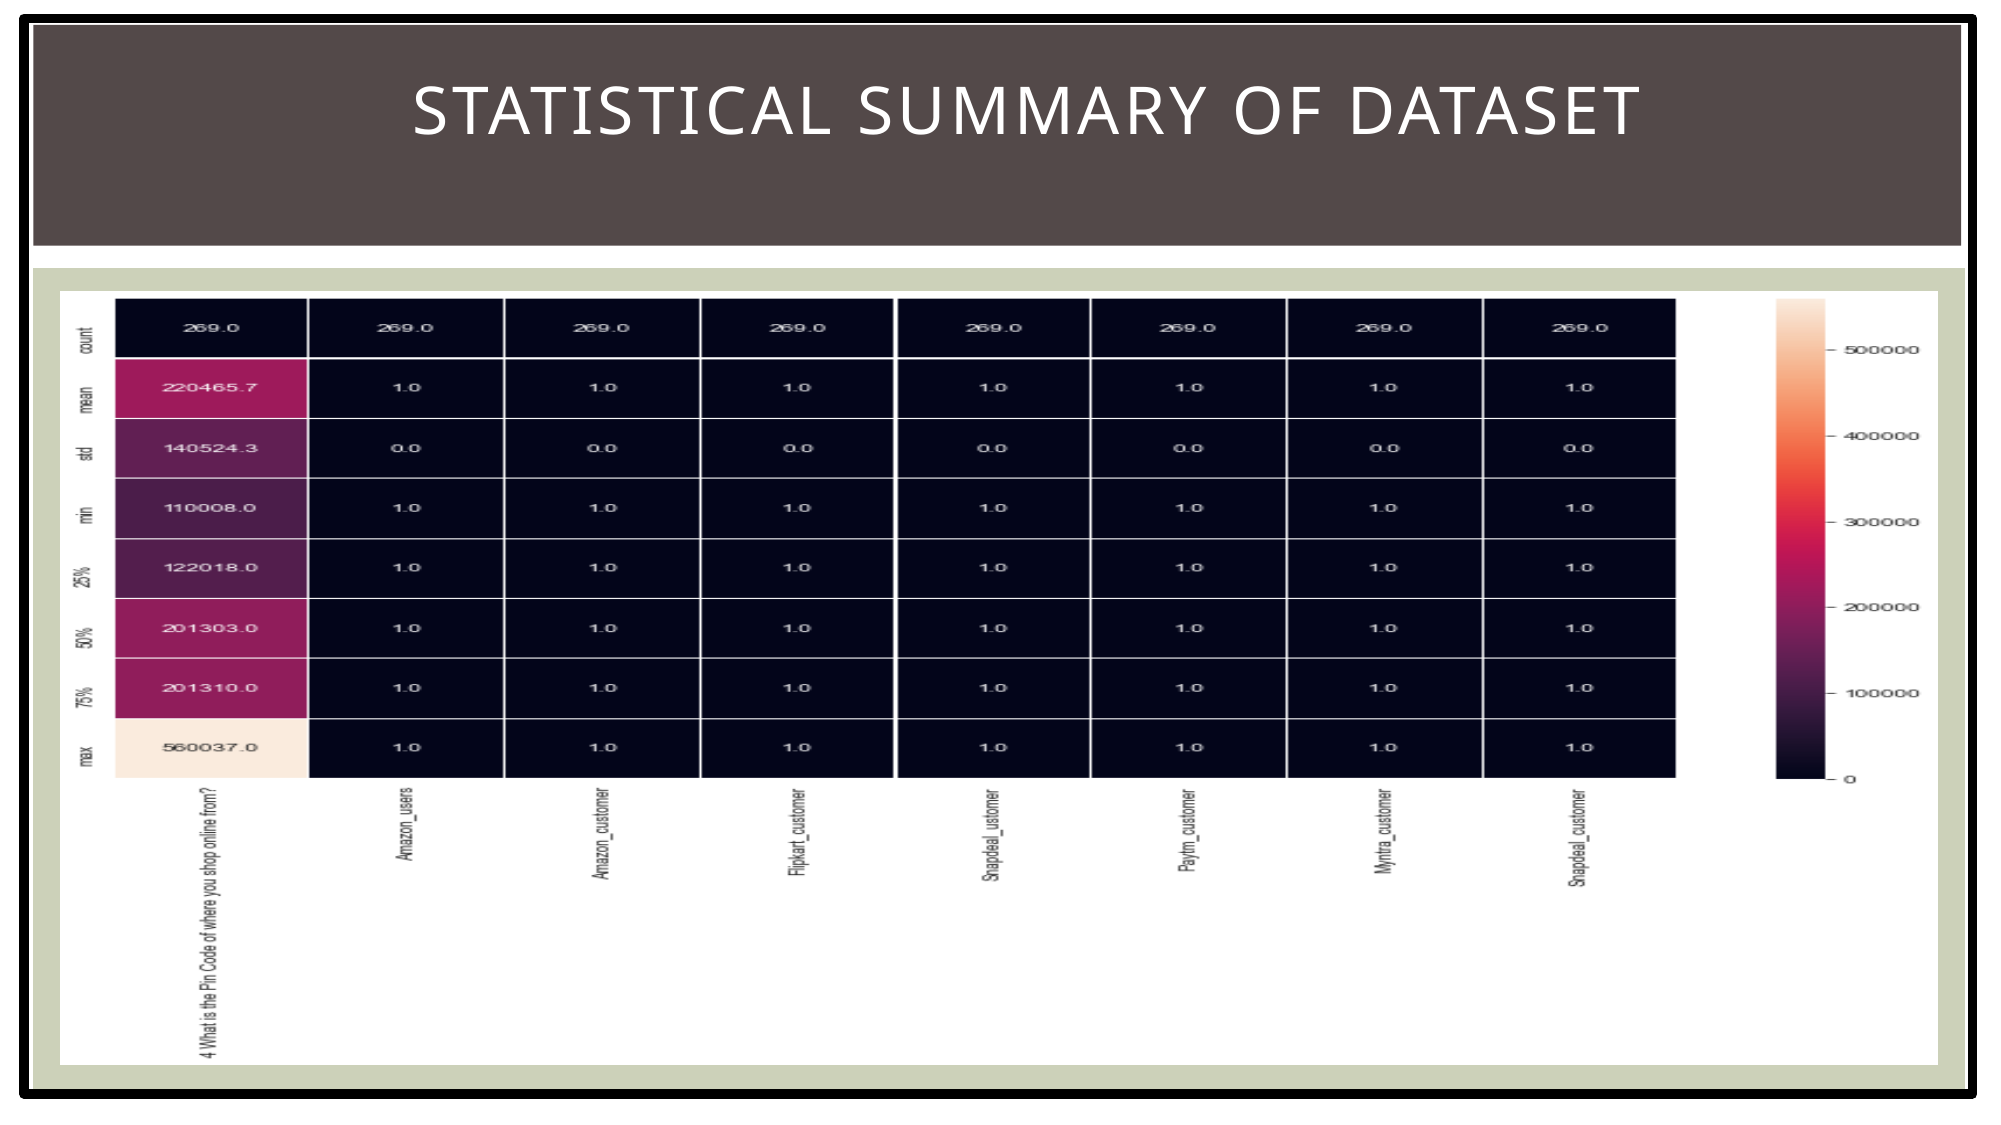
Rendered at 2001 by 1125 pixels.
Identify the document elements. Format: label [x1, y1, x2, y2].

list [60, 290, 1938, 1065]
text_box [22, 17, 1974, 1095]
